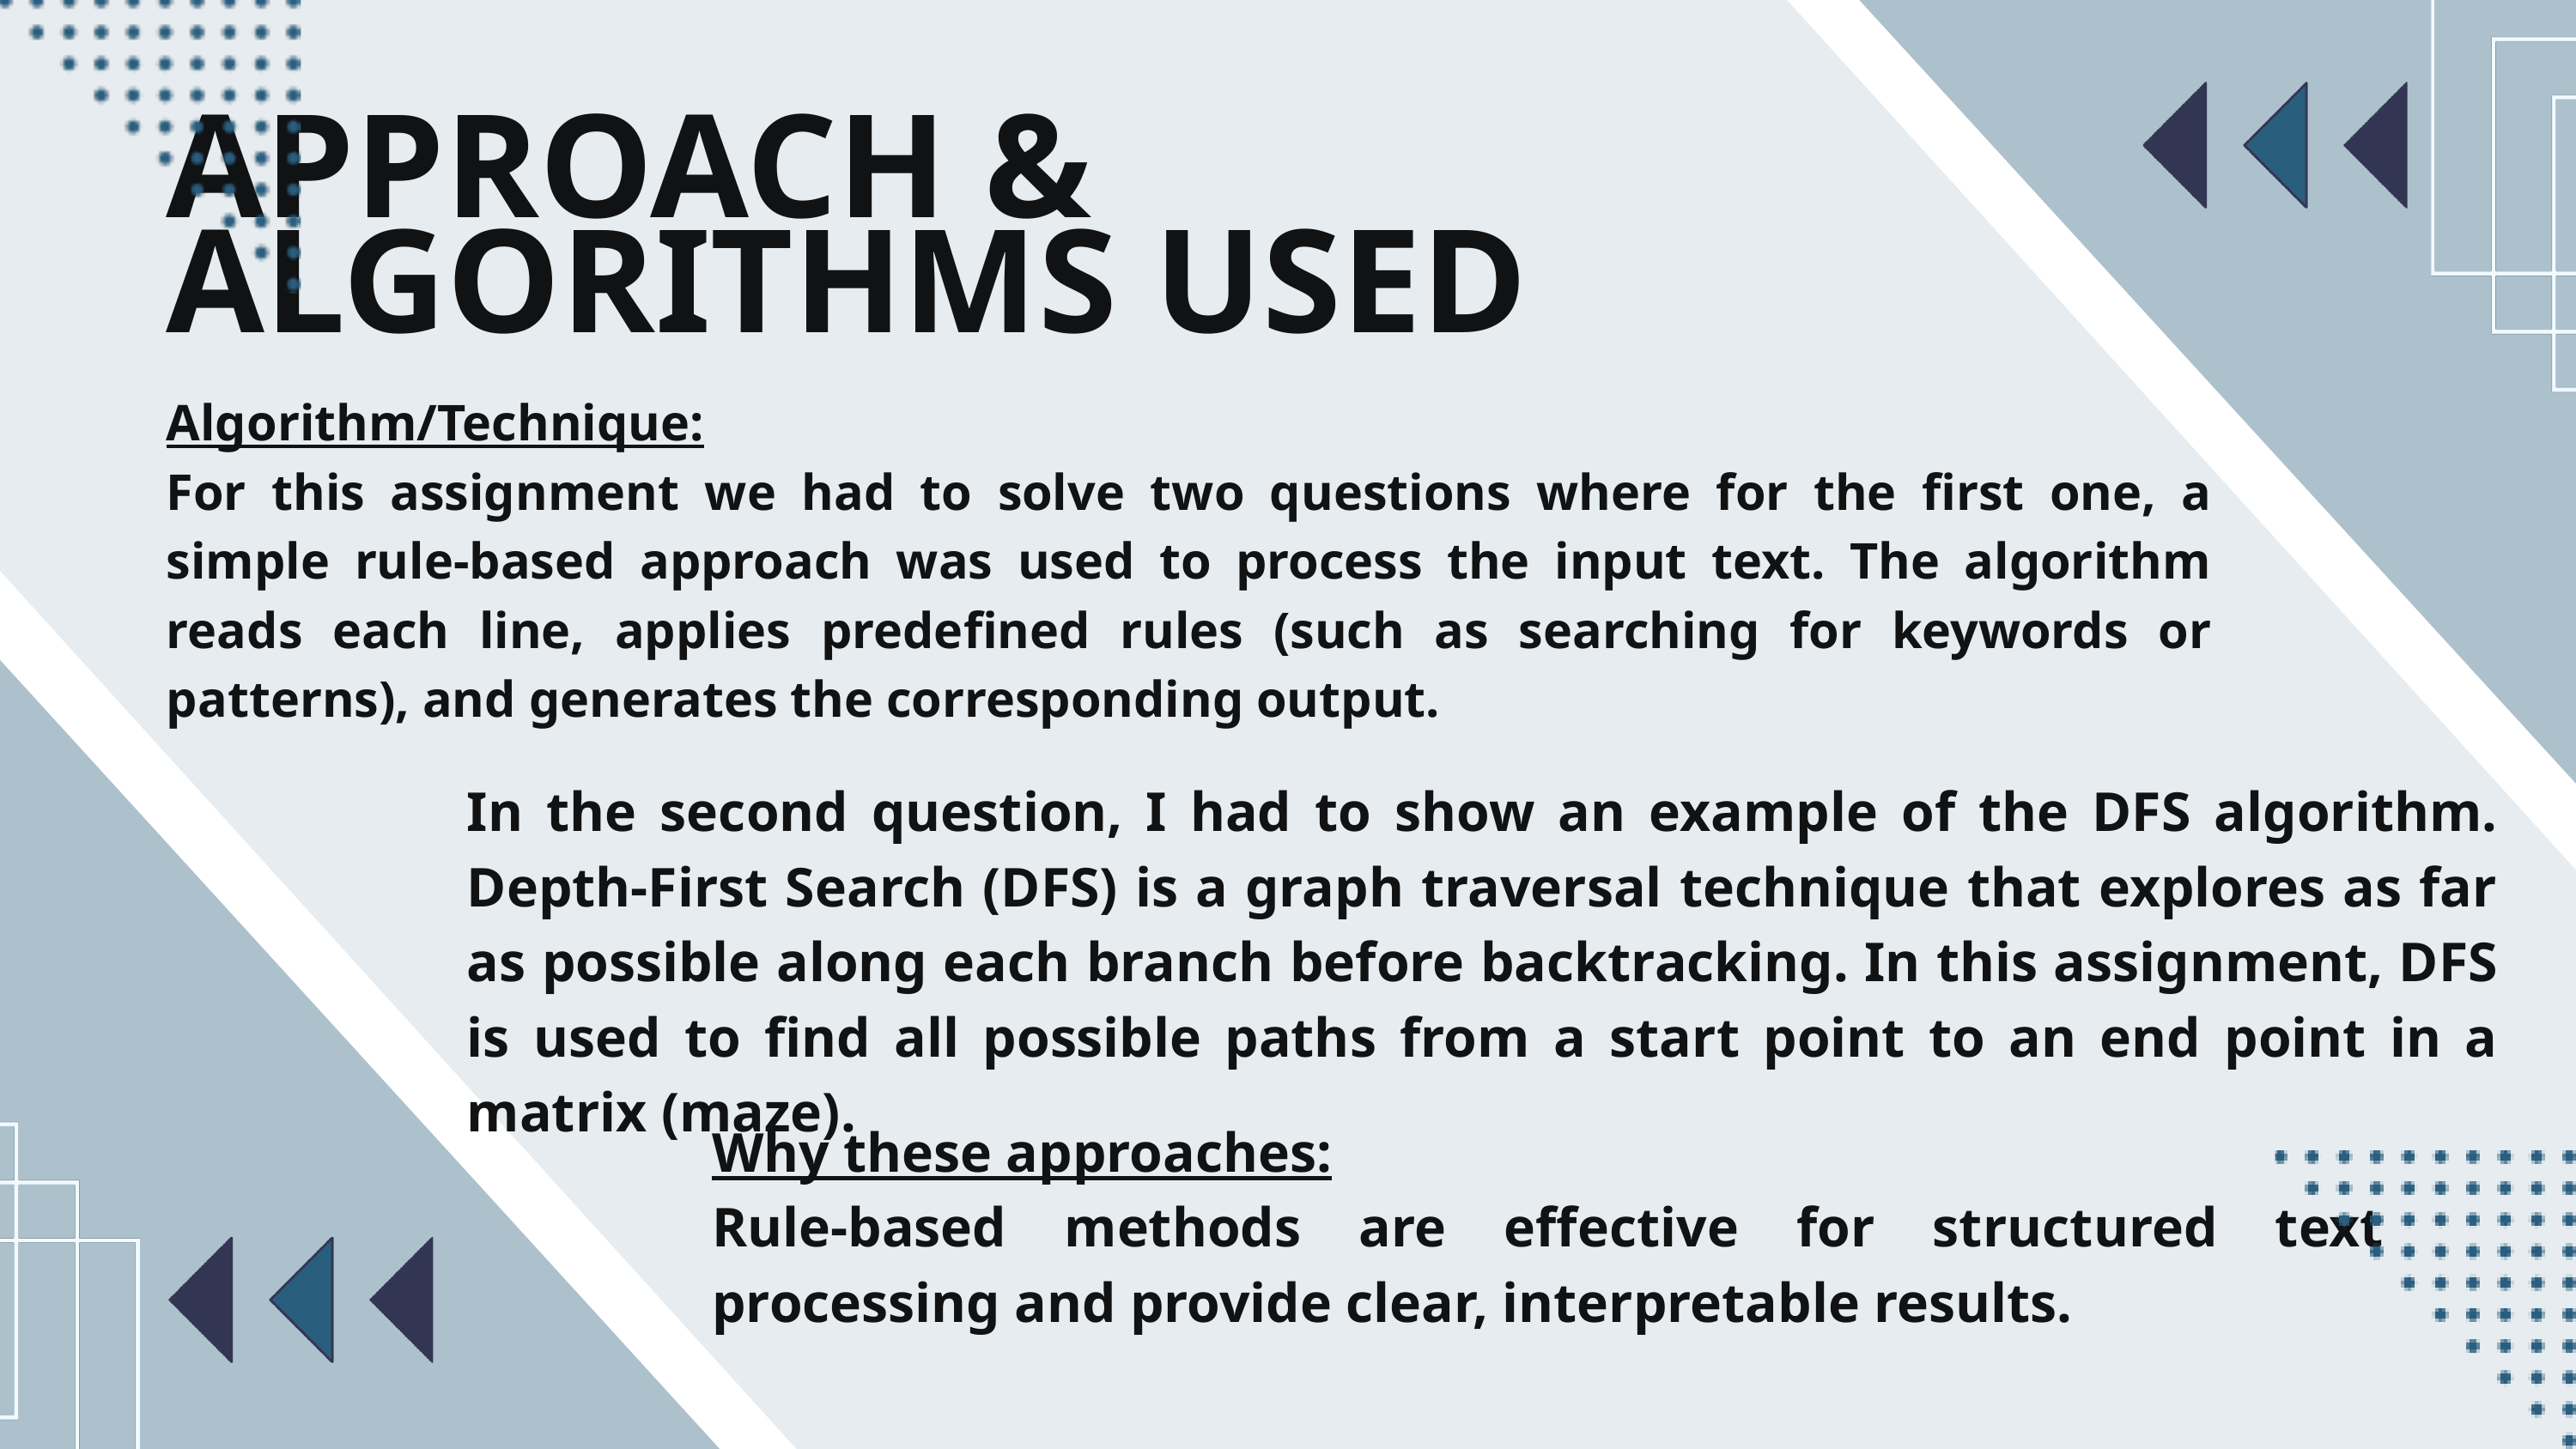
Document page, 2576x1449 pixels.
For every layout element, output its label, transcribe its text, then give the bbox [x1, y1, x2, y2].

text_box Why these approaches: Rule-based methods are effective for structured text processing and provide clear, interpretable results. [2160, 1143, 2386, 1333]
text_box Algorithm/Technique: For this assignment we had to solve two questions where for the first one, a simple rule-based approach was used to process the input text. The algorithm reads each line, applies predefined rules (such as searching for keywords or patterns), and generates the corresponding output. [167, 381, 439, 694]
text_box [0, 0, 301, 294]
text_box [2275, 1150, 2576, 1449]
text_box In the second question, I had to show an example of the DFS algorithm. Depth-First Search (DFS) is a graph traversal technique that explores as far as possible along each branch before backtracking. In this assignment, DFS is used to find all possible paths from a start point to an end point in a matrix (maze). [2160, 780, 2500, 1143]
text_box APPROACH & ALGORITHMS USED [167, 131, 439, 361]
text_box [445, 0, 2154, 1449]
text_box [2115, 0, 2576, 773]
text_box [0, 695, 483, 1449]
